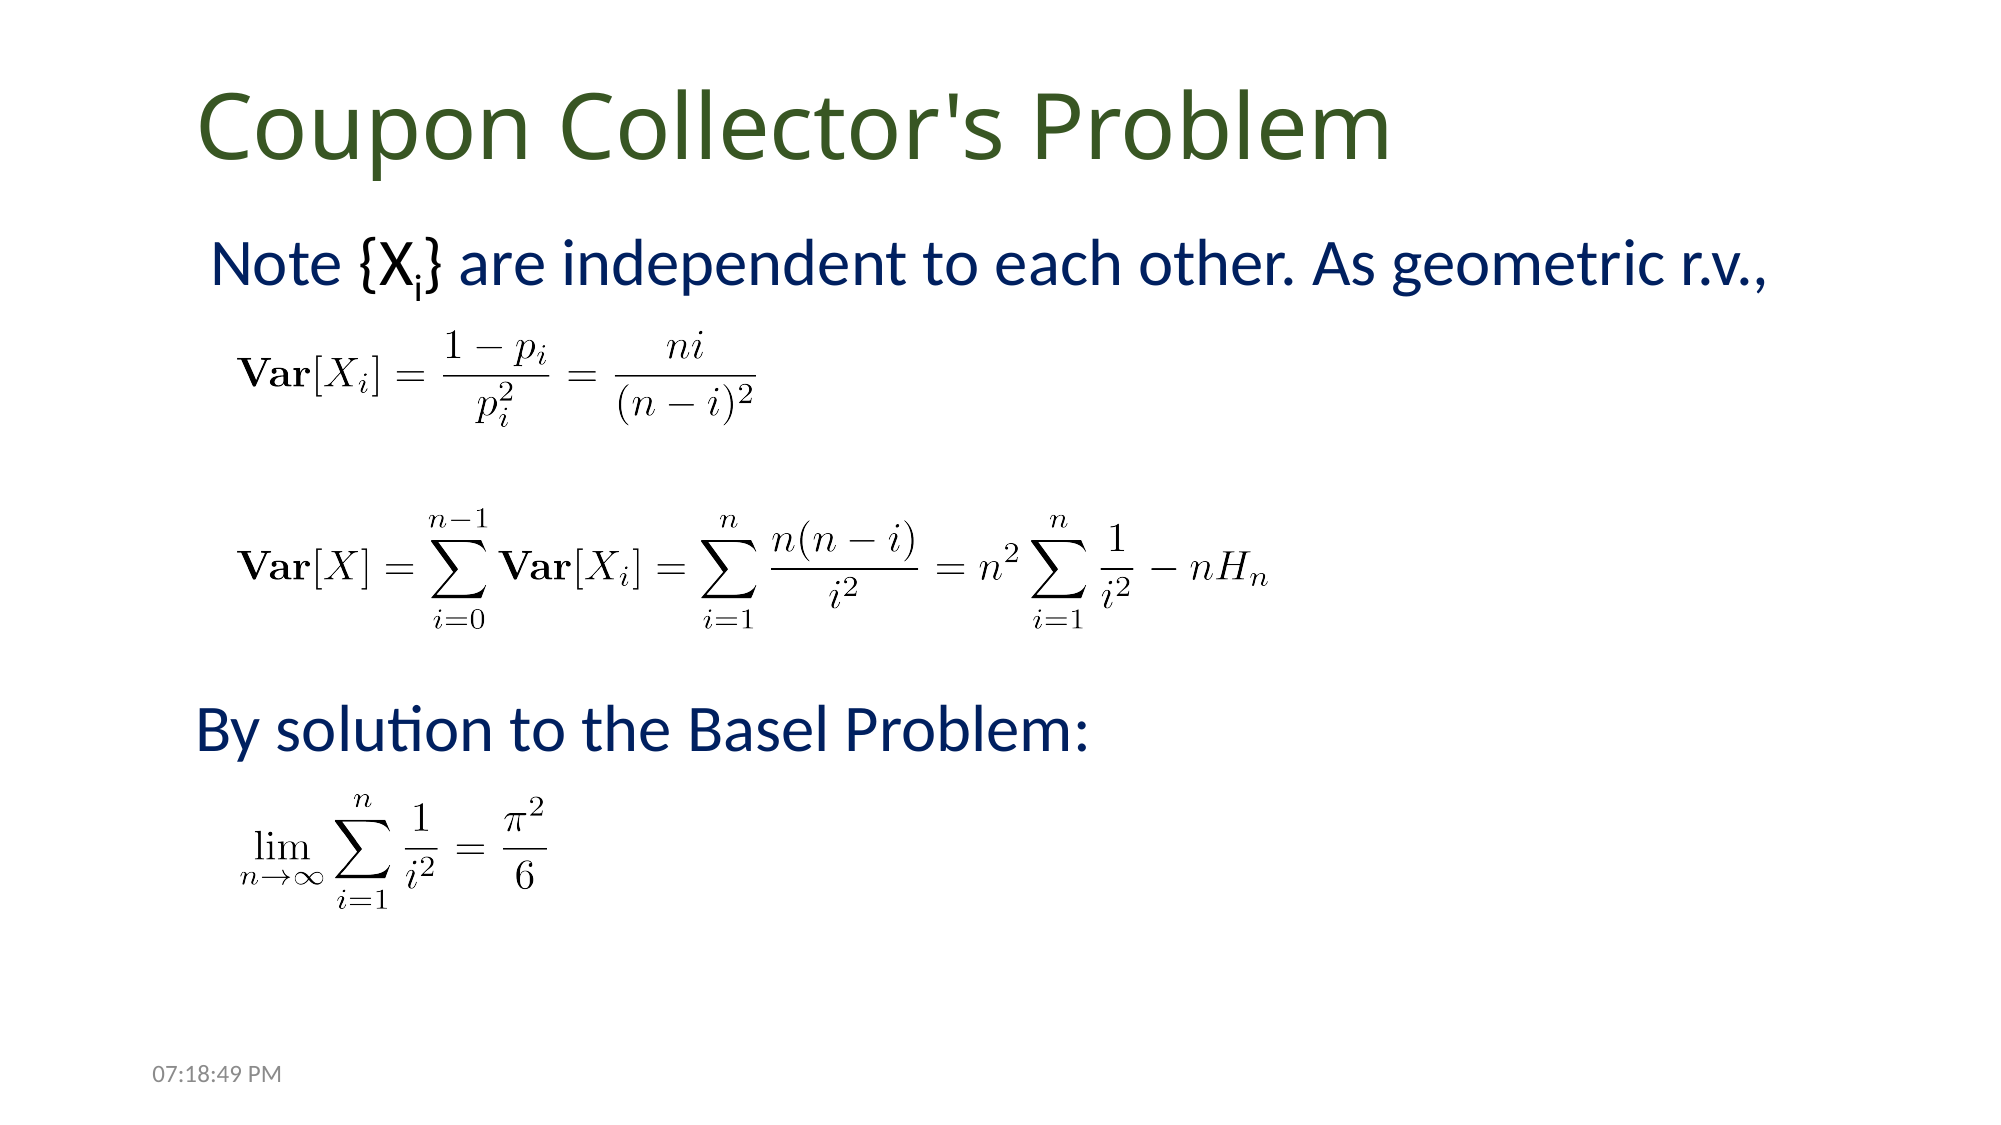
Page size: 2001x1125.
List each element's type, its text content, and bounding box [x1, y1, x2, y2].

picture [237, 508, 1268, 629]
picture [239, 794, 547, 909]
title Coupon Collector's Problem [180, 47, 1830, 212]
picture [237, 330, 756, 427]
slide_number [137, 1042, 588, 1103]
list Note {Xi} are independent to each other. As geometric r.v., By solution to the Basel Problem: [180, 212, 1830, 1033]
